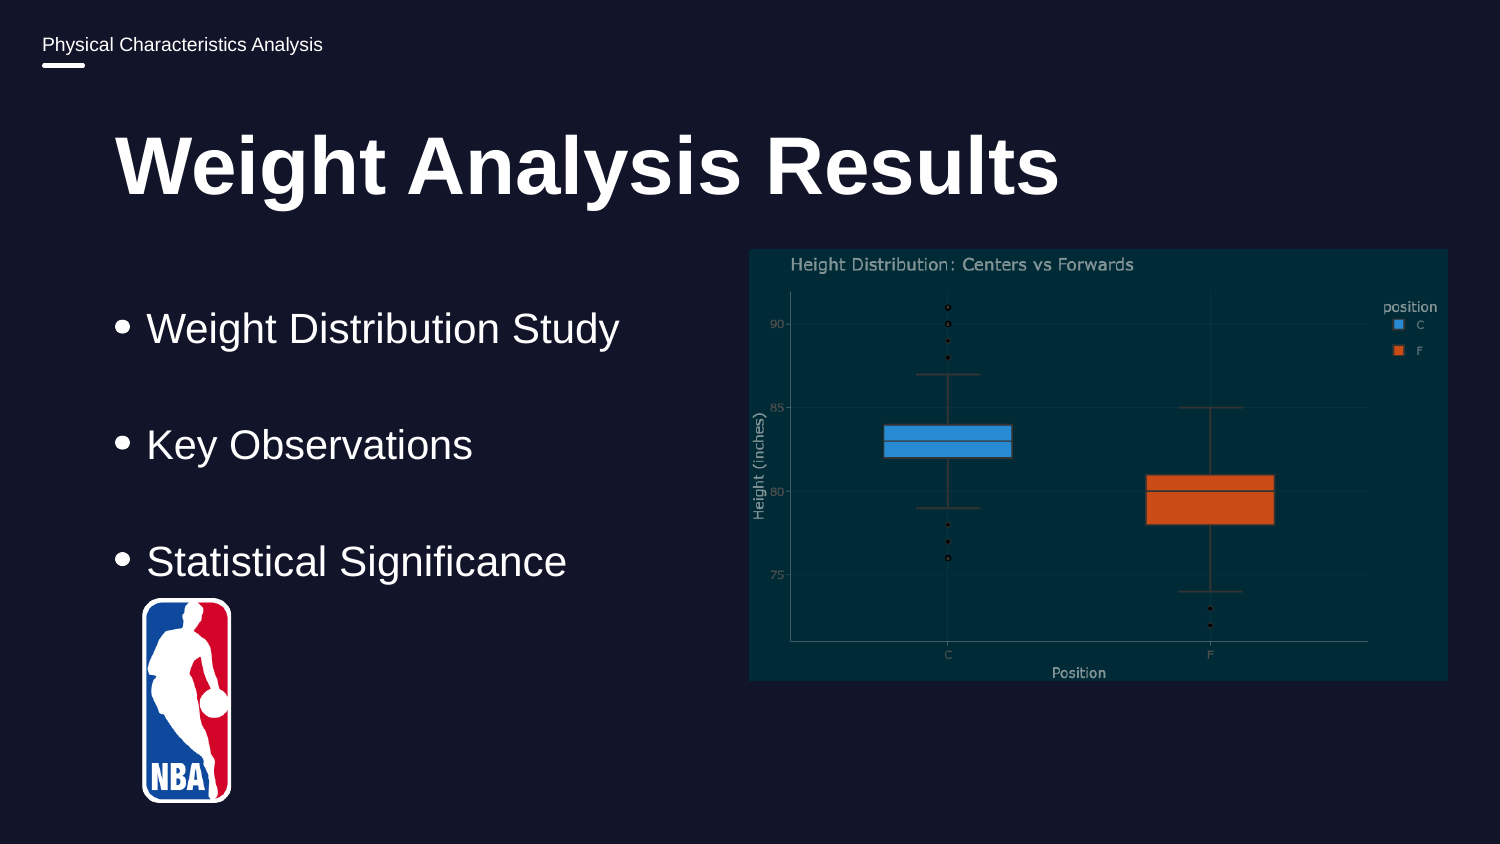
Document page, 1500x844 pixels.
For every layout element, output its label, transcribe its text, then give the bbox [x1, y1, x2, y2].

picture [115, 409, 130, 476]
picture [84, 598, 289, 803]
picture [1393, 345, 1405, 355]
text_box Weight Distribution Study [146, 293, 657, 362]
text_box Weight Analysis Results [115, 105, 1136, 232]
picture [115, 293, 130, 360]
text_box Statistical Significance [146, 526, 597, 594]
picture [986, 262, 992, 270]
text_box Key Observations [146, 409, 507, 478]
picture [940, 262, 946, 270]
picture [1146, 407, 1275, 592]
picture [884, 374, 1012, 509]
picture [1393, 319, 1405, 330]
picture [830, 258, 836, 270]
picture [42, 63, 85, 68]
picture [115, 526, 130, 592]
text_box Physical Characteristics Analysis [42, 33, 343, 60]
